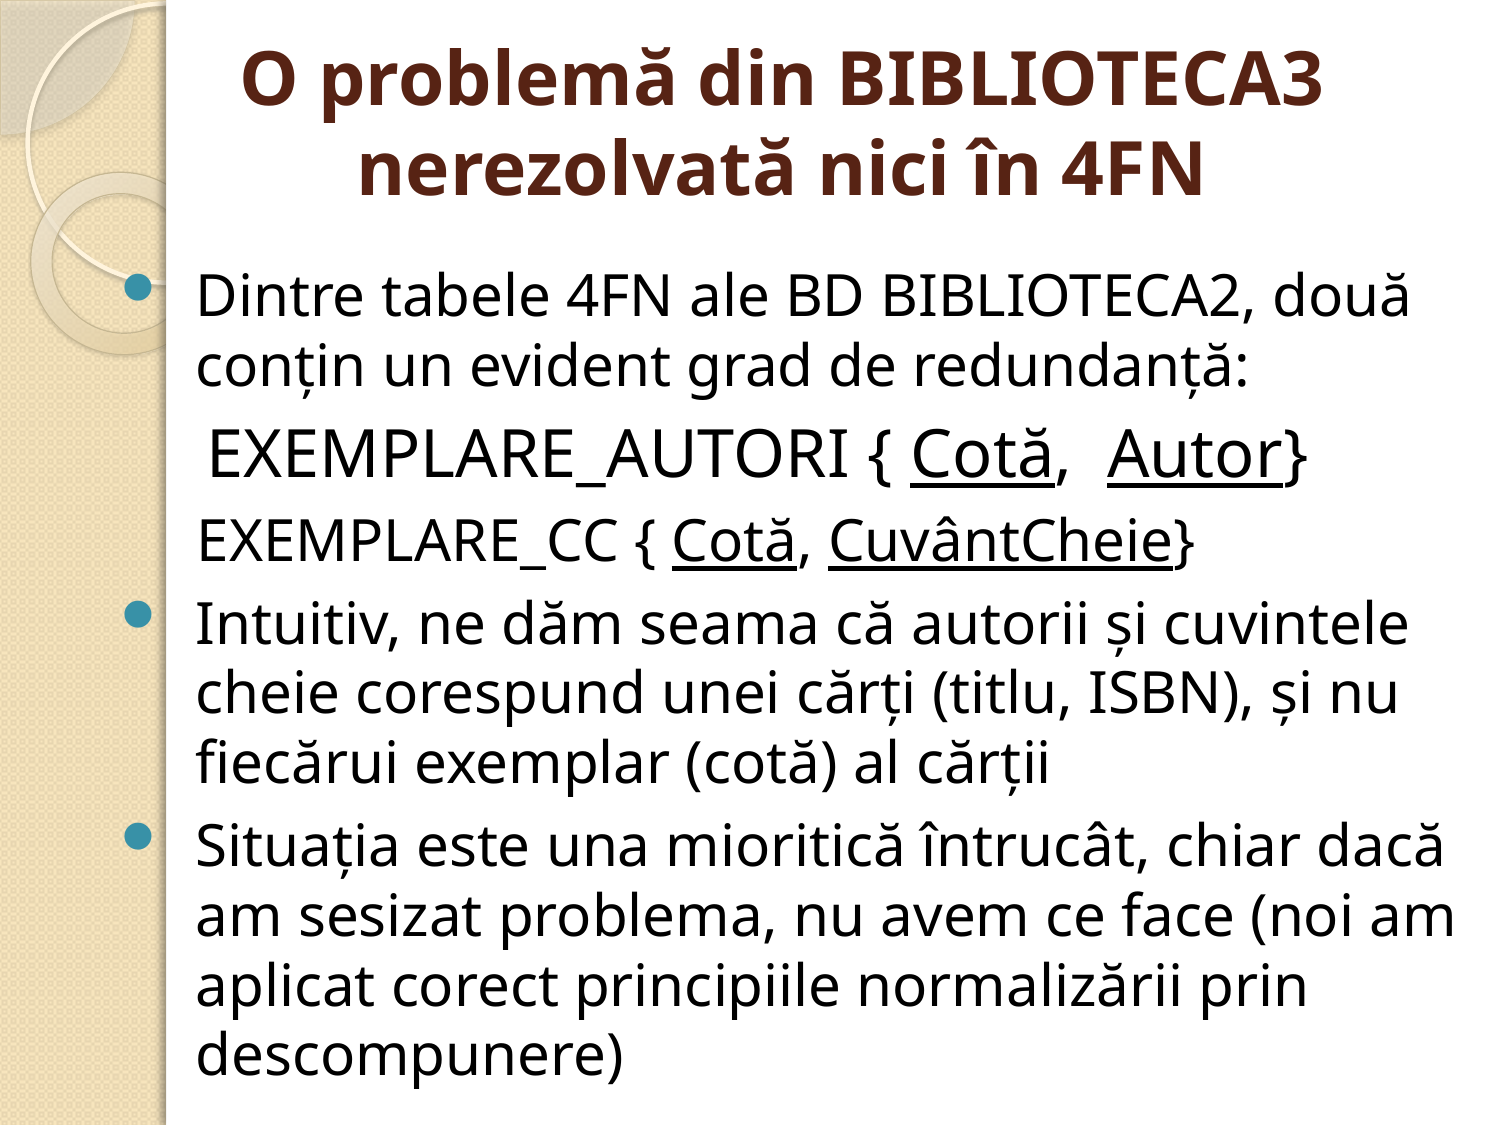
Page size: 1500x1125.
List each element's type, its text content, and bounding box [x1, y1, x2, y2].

list Dintre tabele 4FN ale BD BIBLIOTECA2, două conţin un evident grad de redundanţă: EXEMPLARE_AUTORI { Cotă, Autor} EXEMPLARE_CC { Cotă, CuvântCheie} Intuitiv, ne dăm seama că autorii şi cuvintele cheie corespund unei cărţi (titlu, ISBN), şi nu fiecărui exemplar (cotă) al cărţii Situaţia este una mioritică întrucât, chiar dacă am sesizat problema, nu avem ce face (noi am aplicat corect principiile normalizării prin descompunere) [92, 251, 1500, 1125]
title O problemă din BIBLIOTECA3 nerezolvată nici în 4FN [64, 31, 1500, 210]
